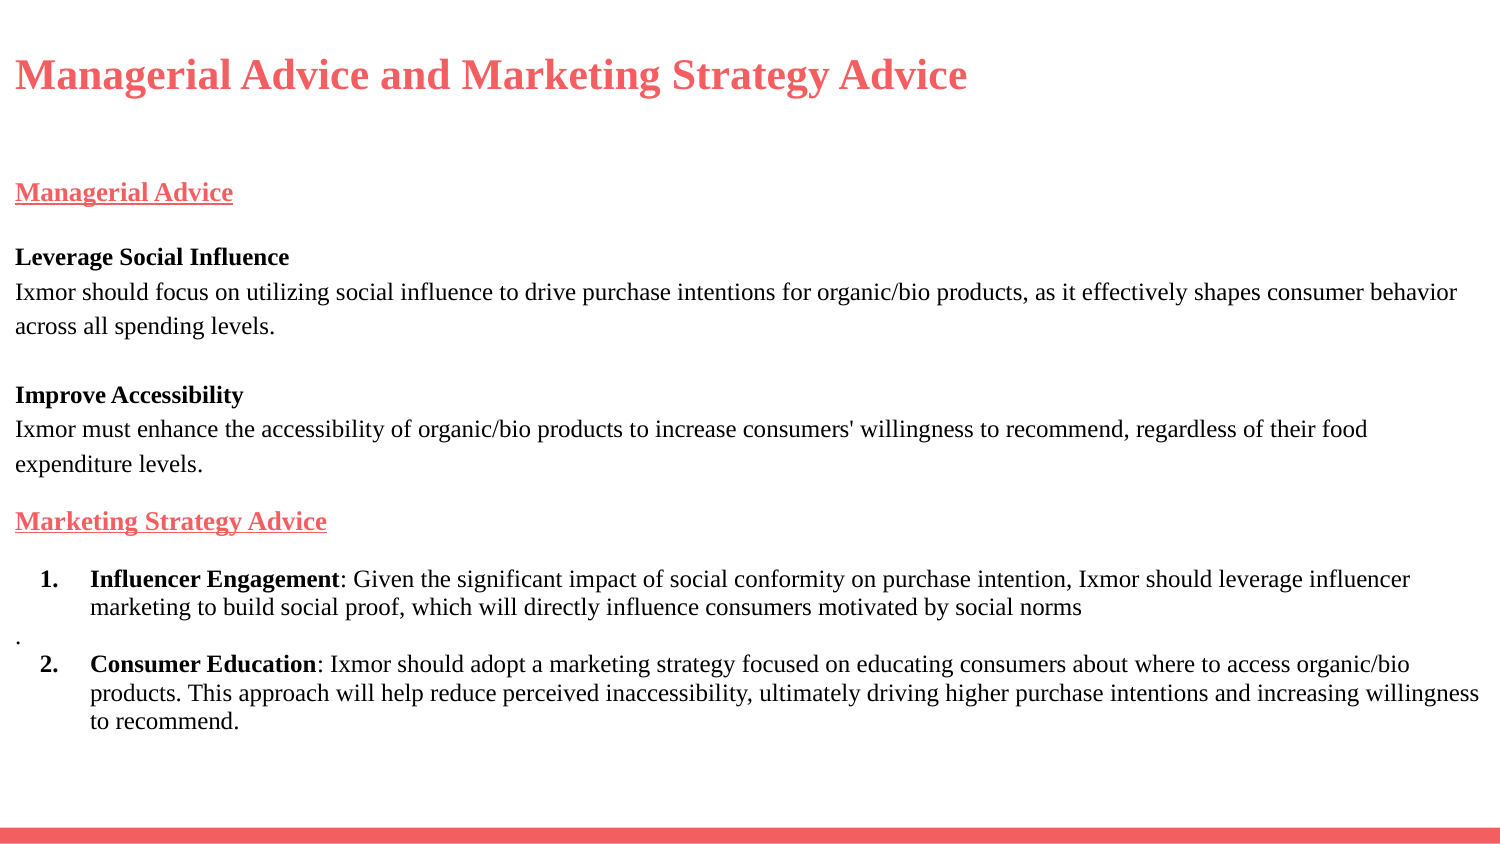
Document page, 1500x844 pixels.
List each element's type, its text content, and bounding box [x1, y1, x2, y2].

list Managerial Advice Leverage Social Influence Ixmor should focus on utilizing social influence to drive purchase intentions for organic/bio products, as it effectively shapes consumer behavior across all spending levels. Improve Accessibility Ixmor must enhance the accessibility of organic/bio products to increase consumers' willingness to recommend, regardless of their food expenditure levels. Marketing Strategy Advice Influencer Engagement: Given the significant impact of social conformity on purchase intention, Ixmor should leverage influencer marketing to build social proof, which will directly influence consumers motivated by social norms . Consumer Education: Ixmor should adopt a marketing strategy focused on educating consumers about where to access organic/bio products. This approach will help reduce perceived inaccessibility, ultimately driving higher purchase intentions and increasing willingness to recommend. [0, 134, 1500, 844]
title Managerial Advice and Marketing Strategy Advice [0, 30, 1398, 134]
